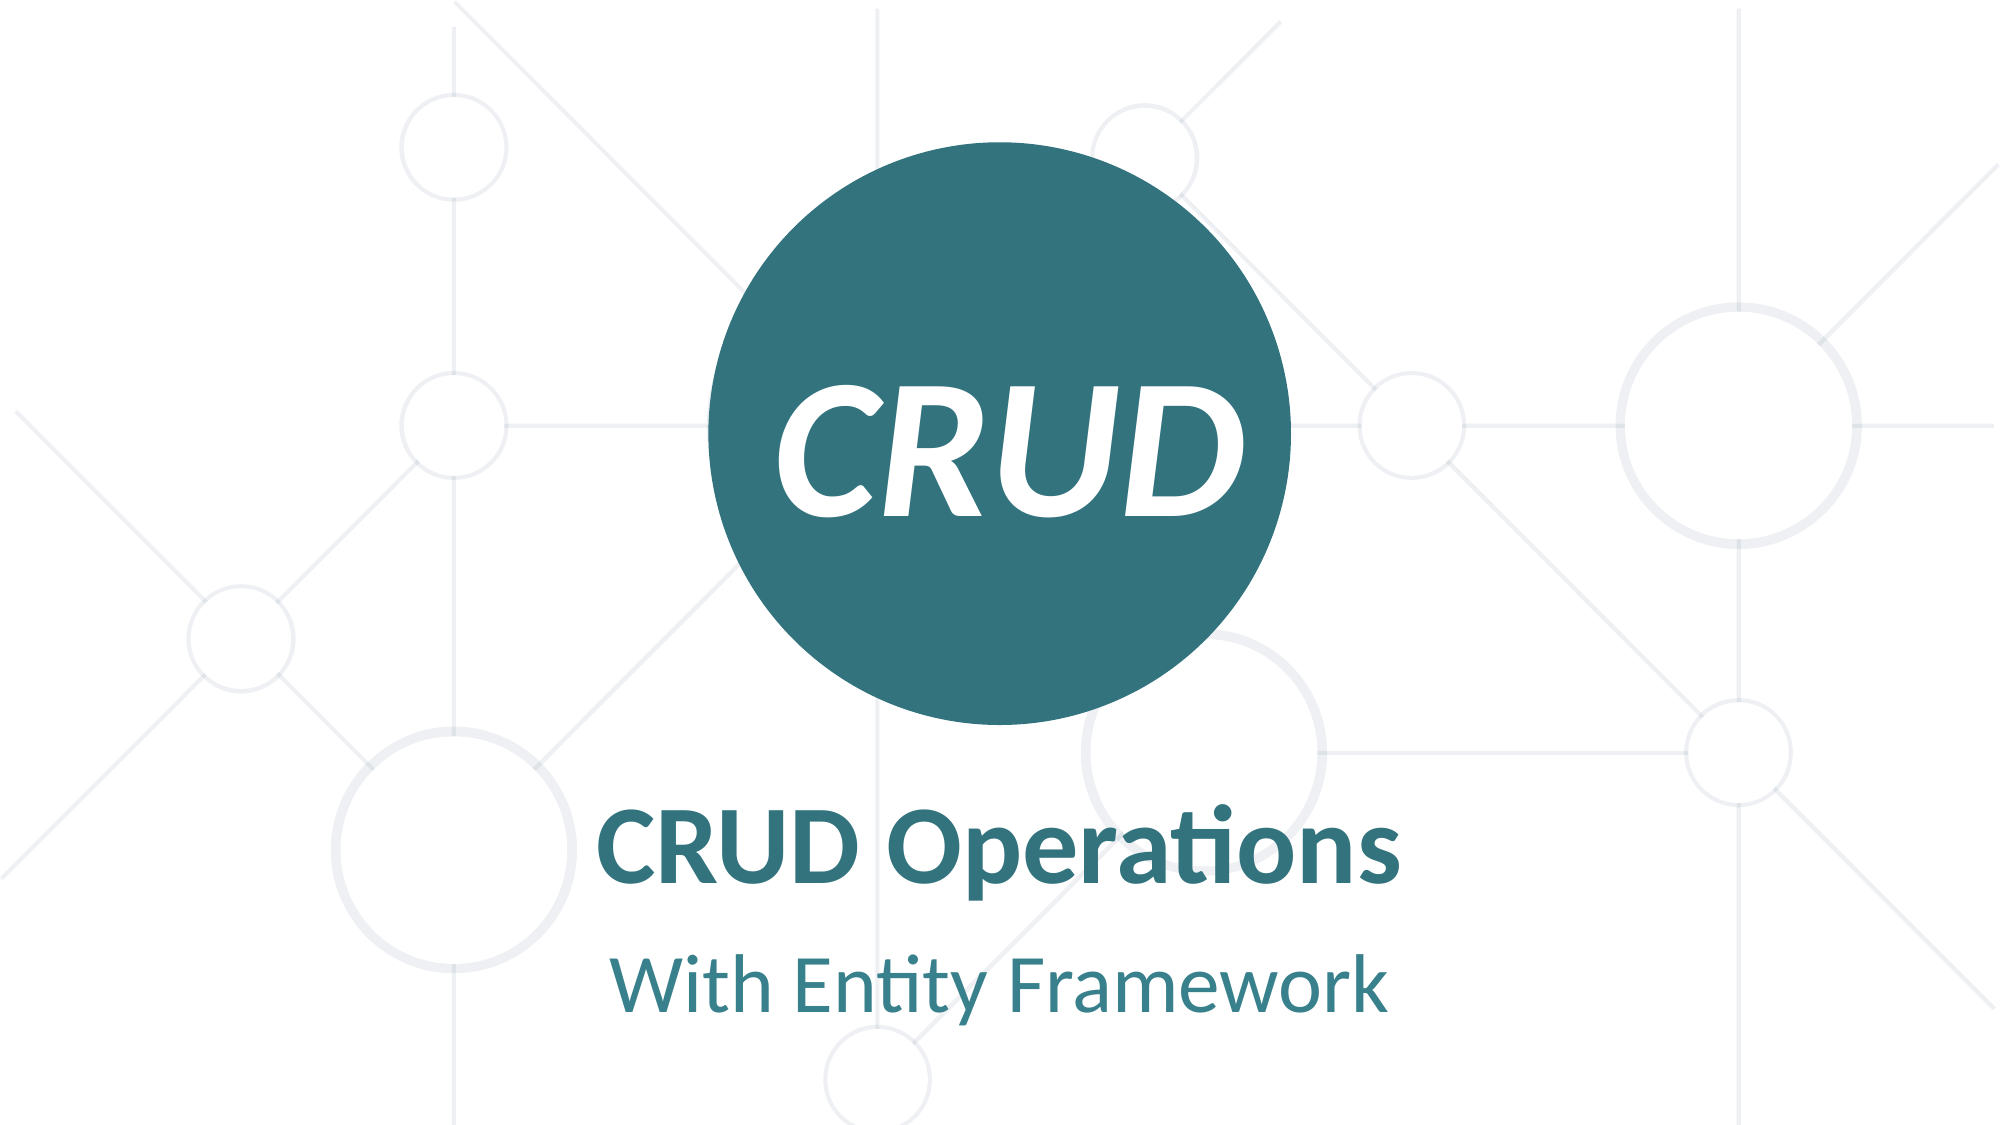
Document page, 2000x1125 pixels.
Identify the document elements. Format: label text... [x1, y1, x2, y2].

list With Entity Framework [100, 916, 1899, 1037]
text_box CRUD [749, 275, 1300, 575]
title CRUD Operations [100, 775, 1899, 904]
